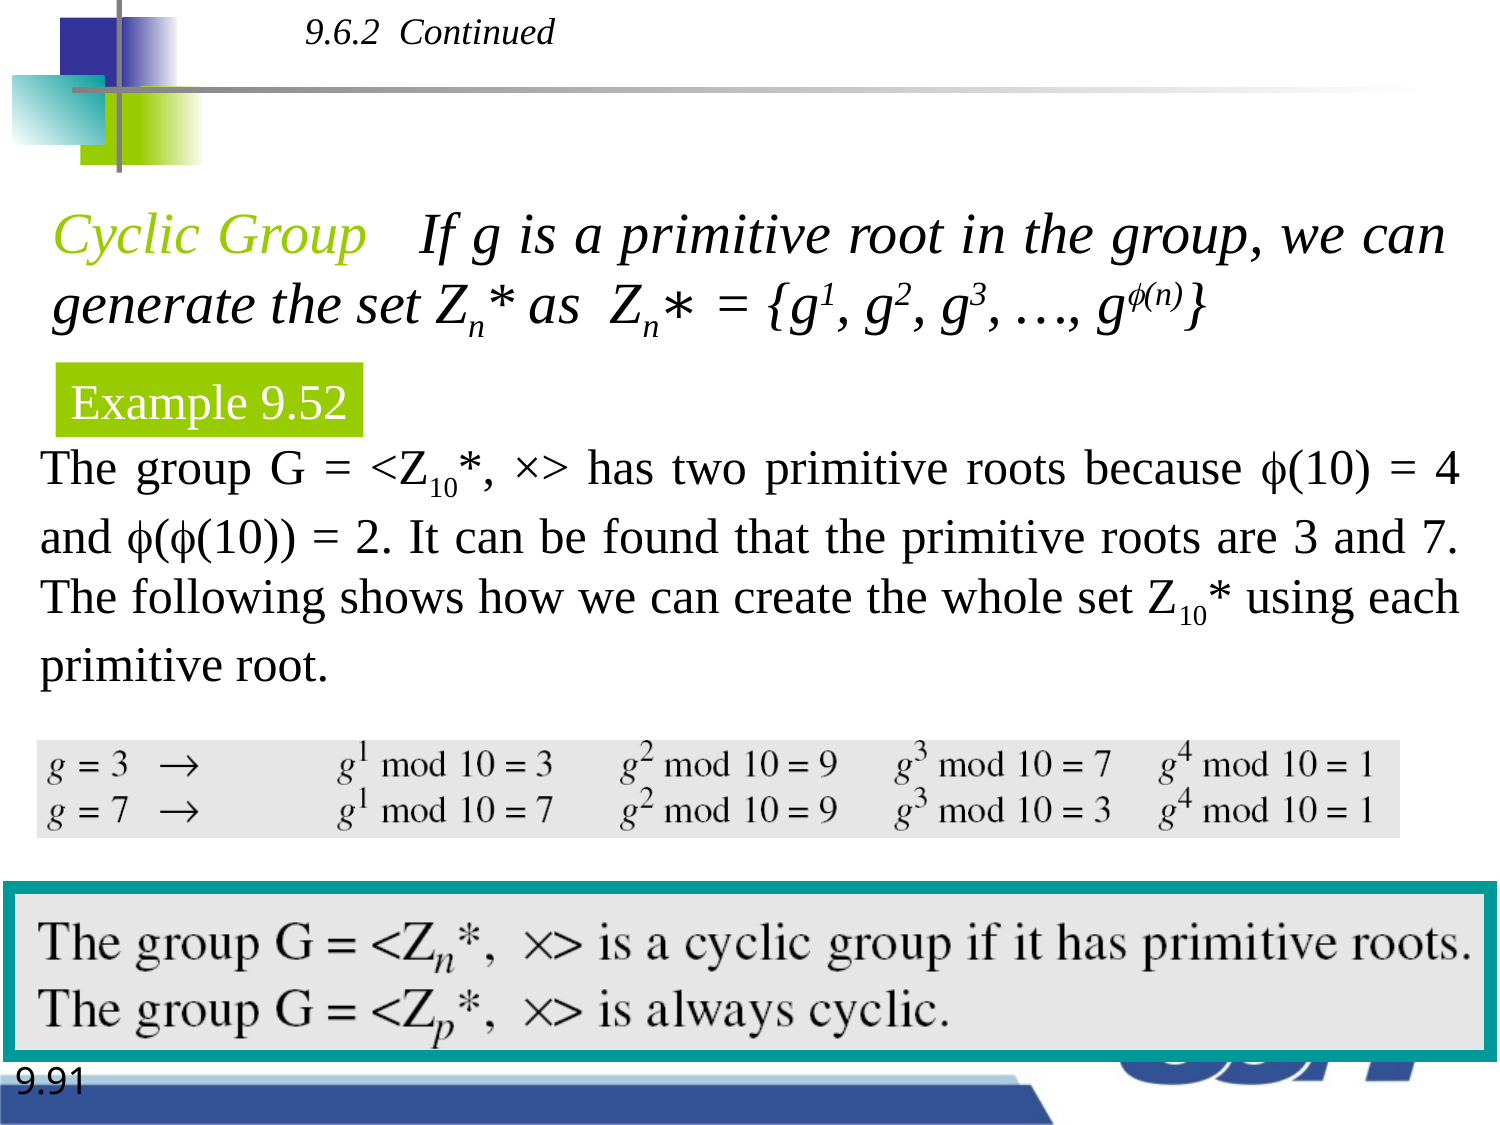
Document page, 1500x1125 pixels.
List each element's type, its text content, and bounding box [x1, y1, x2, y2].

text_box 9.6.2 Continued [290, 0, 571, 60]
text_box [122, 93, 141, 165]
picture [15, 893, 1485, 1051]
text_box The group G = <Z10*, ×> has two primitive roots because f(10) = 4 and f(f(10)) = 2. It can be found that the primitive roots are 3 and 7. The following shows how we can create the whole set Z10* using each primitive root. [24, 427, 1475, 699]
picture [36, 740, 1401, 838]
text_box [60, 17, 116, 86]
text_box Cyclic Group If g is a primitive root in the group, we can generate the set Zn* as Zn∗ = {g1, g2, g3, …, gf(n)} [37, 187, 1463, 352]
picture [313, 913, 1500, 1125]
text_box [141, 93, 202, 165]
text_box [122, 17, 177, 86]
text_box [12, 75, 105, 145]
text_box [80, 93, 116, 165]
text_box [72, 87, 1423, 93]
slide_number 9.91 [0, 1050, 313, 1125]
text_box [116, 0, 122, 87]
text_box Example 9.52 [55, 362, 364, 427]
text_box [116, 93, 122, 173]
